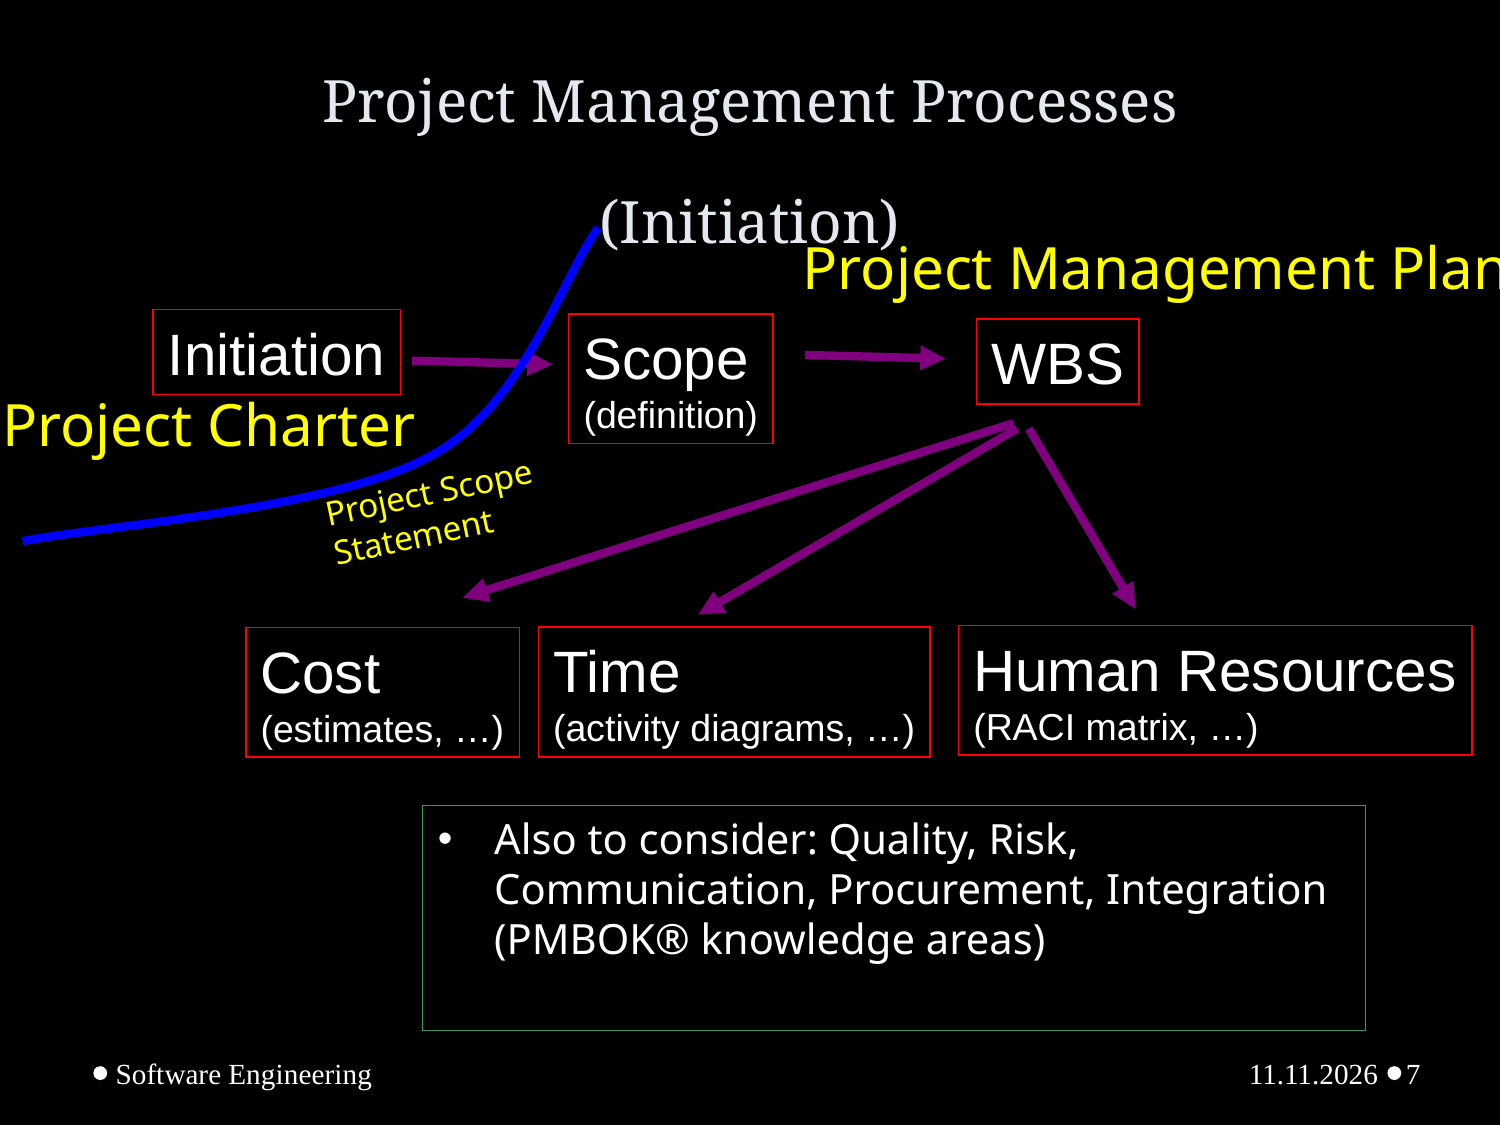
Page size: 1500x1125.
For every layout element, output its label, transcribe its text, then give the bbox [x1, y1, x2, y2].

text_box [1028, 428, 1136, 609]
text_box Cost (estimates, …) [245, 627, 520, 758]
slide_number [1043, 1042, 1386, 1103]
text_box Human Resources (RACI matrix, …) [958, 625, 1472, 756]
list Also to consider: Quality, Risk, Communication, Procurement, Integration (PMBOK® knowledge areas) [422, 805, 1366, 1031]
text_box Project Charter [0, 380, 430, 466]
text_box [318, 227, 599, 457]
text_box Scope (definition) [568, 313, 773, 444]
slide_number 7 [1401, 1042, 1494, 1103]
text_box [698, 428, 1018, 615]
text_box [22, 466, 410, 542]
text_box WBS [976, 319, 1139, 404]
text_box Initiation [153, 309, 401, 380]
text_box [523, 357, 553, 371]
title Project Management Processes (Initiation) [75, 0, 1425, 263]
text_box [462, 423, 1014, 600]
text_box Project Management Plan [788, 223, 1500, 309]
text_box Project Scope Statement [305, 439, 560, 582]
text_box Time (activity diagrams, …) [538, 627, 931, 757]
text_box [804, 352, 946, 365]
footer Software Engineering [108, 1042, 576, 1103]
